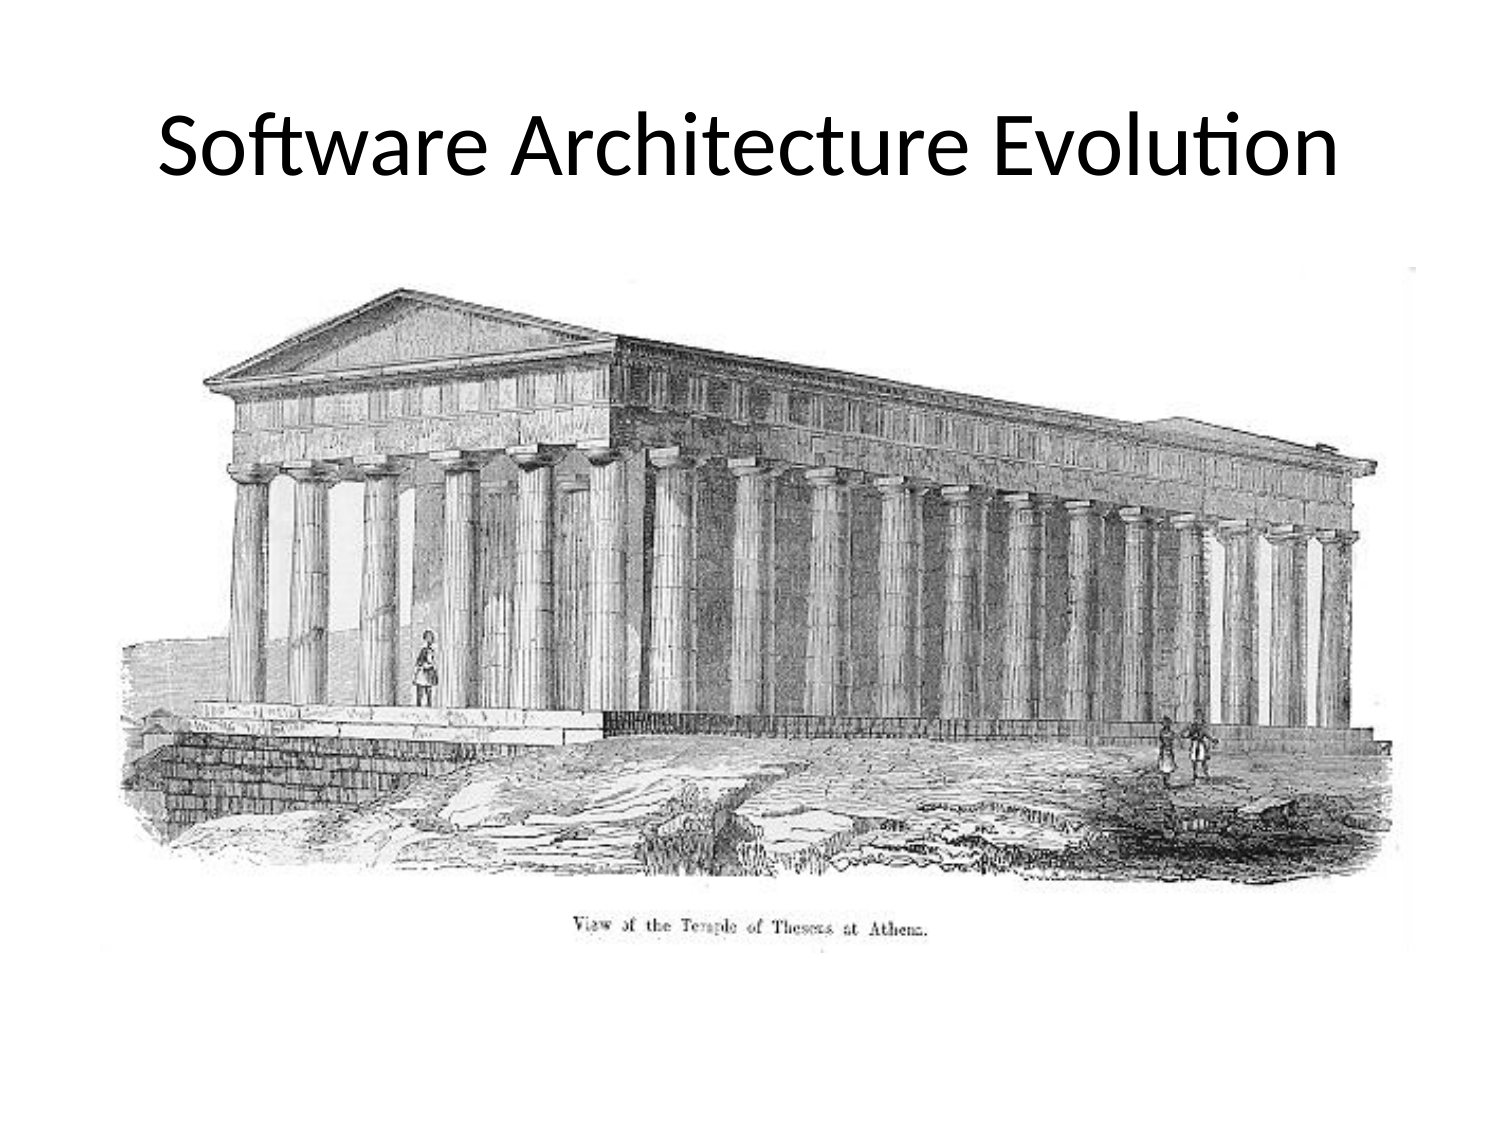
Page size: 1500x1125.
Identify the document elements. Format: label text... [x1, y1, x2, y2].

picture [100, 266, 1416, 953]
title Software Architecture Evolution [75, 45, 1425, 233]
